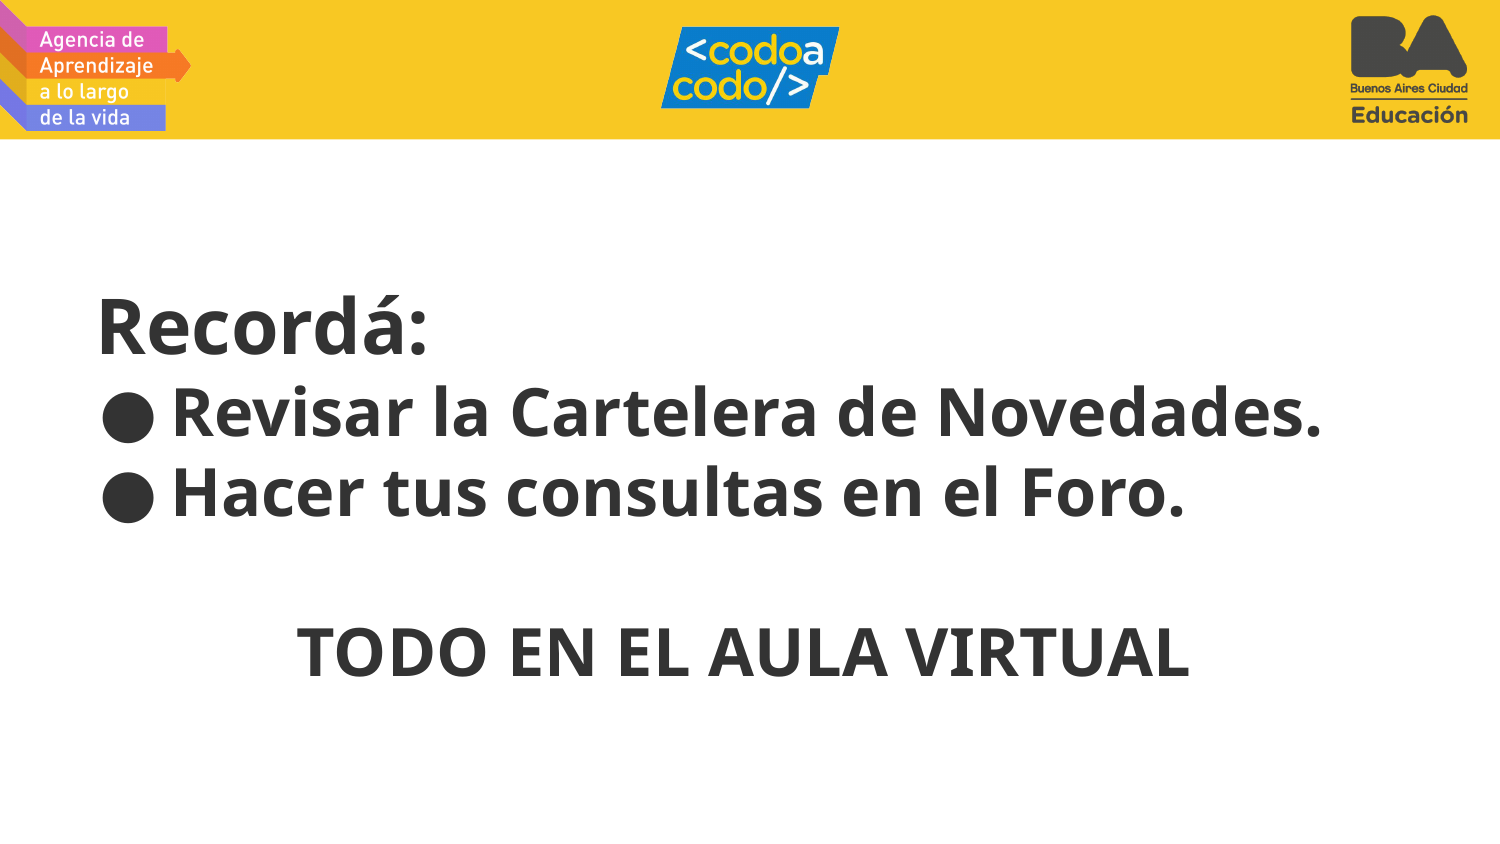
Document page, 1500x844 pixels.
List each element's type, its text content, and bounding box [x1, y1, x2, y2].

title Recordá: Revisar la Cartelera de Novedades. Hacer tus consultas en el Foro. TODO EN EL AULA VIRTUAL [80, 186, 1409, 781]
picture [0, 0, 191, 131]
picture [1297, 0, 1500, 182]
picture [660, 26, 840, 109]
